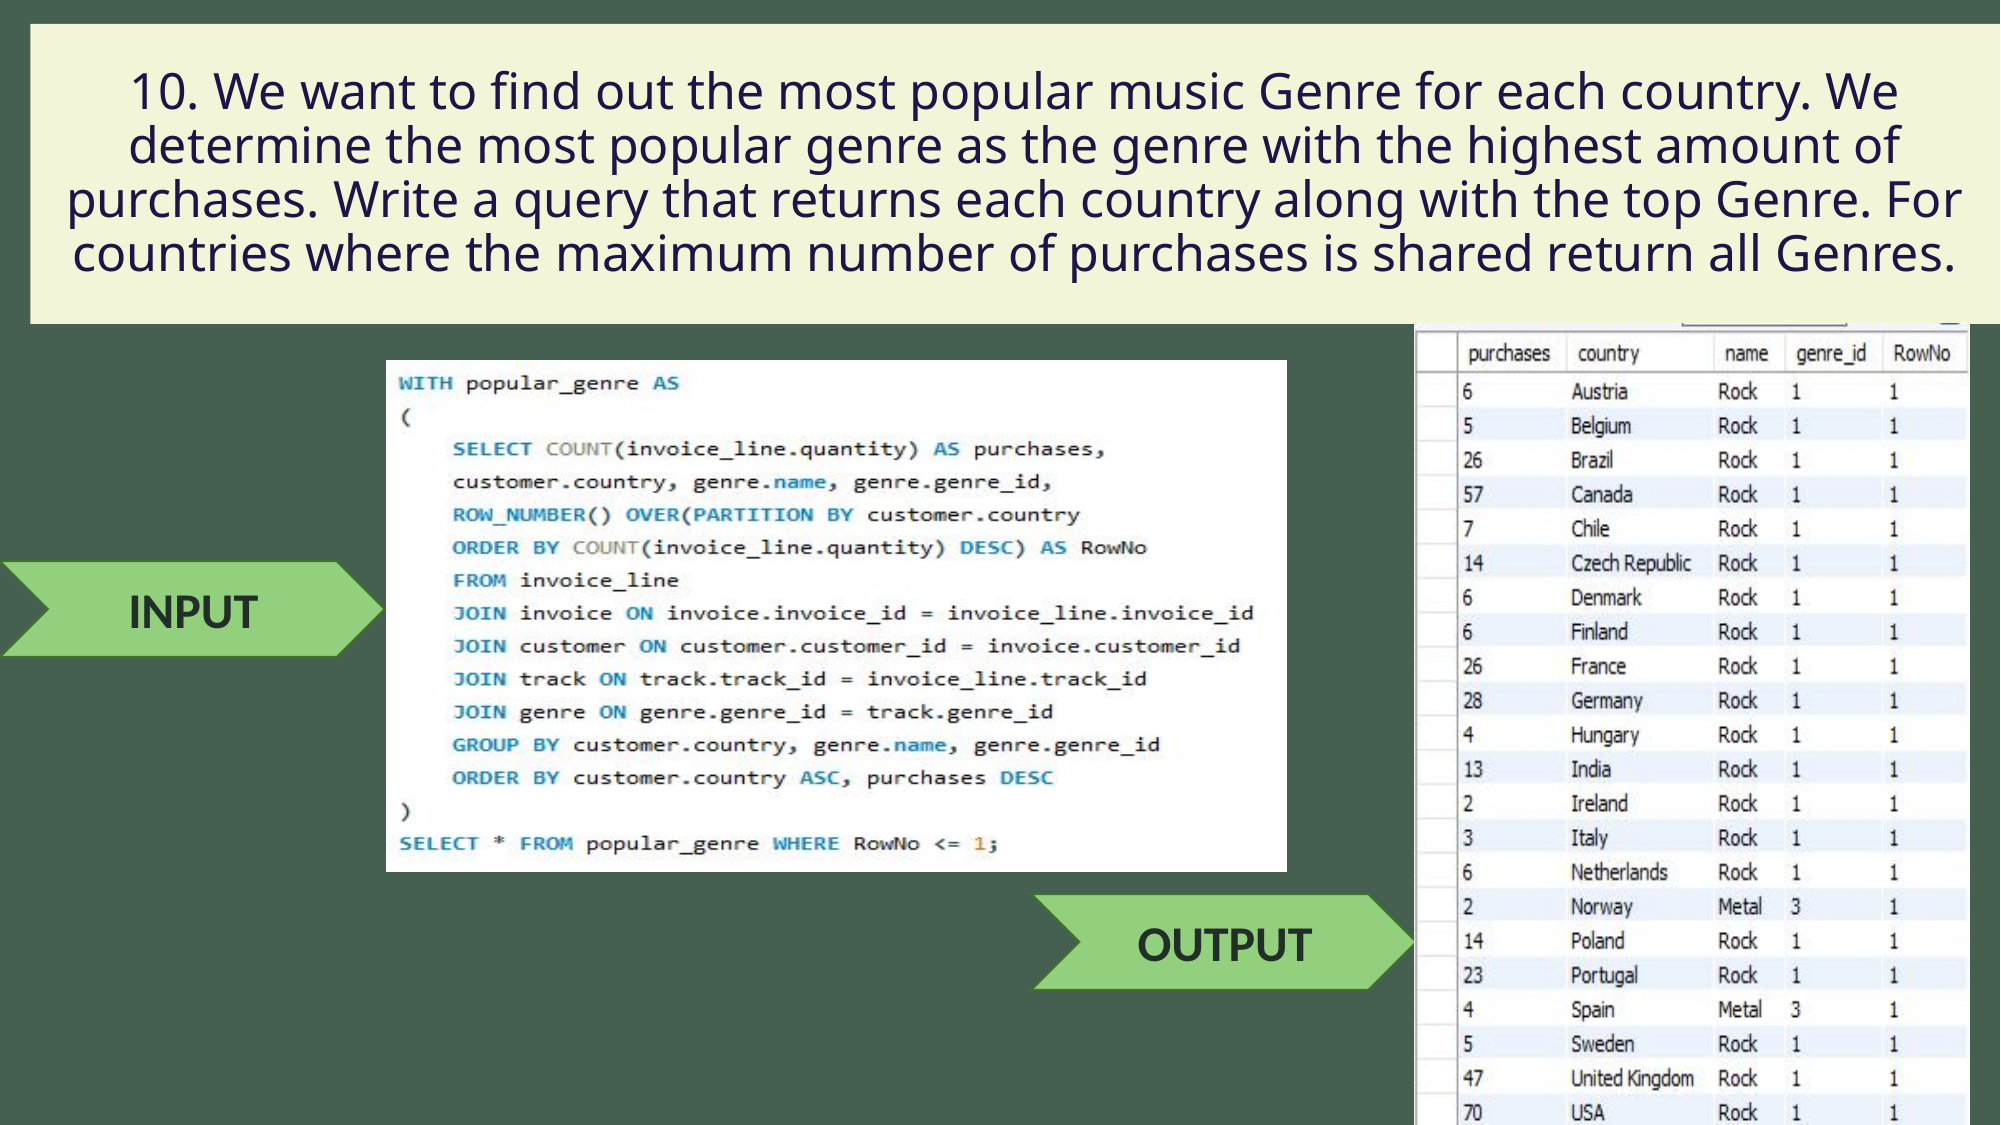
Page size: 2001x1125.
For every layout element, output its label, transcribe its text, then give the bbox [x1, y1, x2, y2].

title 10. We want to find out the most popular music Genre for each country. We determine the most popular genre as the genre with the highest amount of purchases. Write a query that returns each country along with the top Genre. For countries where the maximum number of purchases is shared return all Genres. [30, 23, 2000, 324]
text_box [1031, 894, 1414, 990]
picture [386, 360, 1287, 872]
picture [1414, 323, 1970, 1125]
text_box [0, 561, 385, 657]
